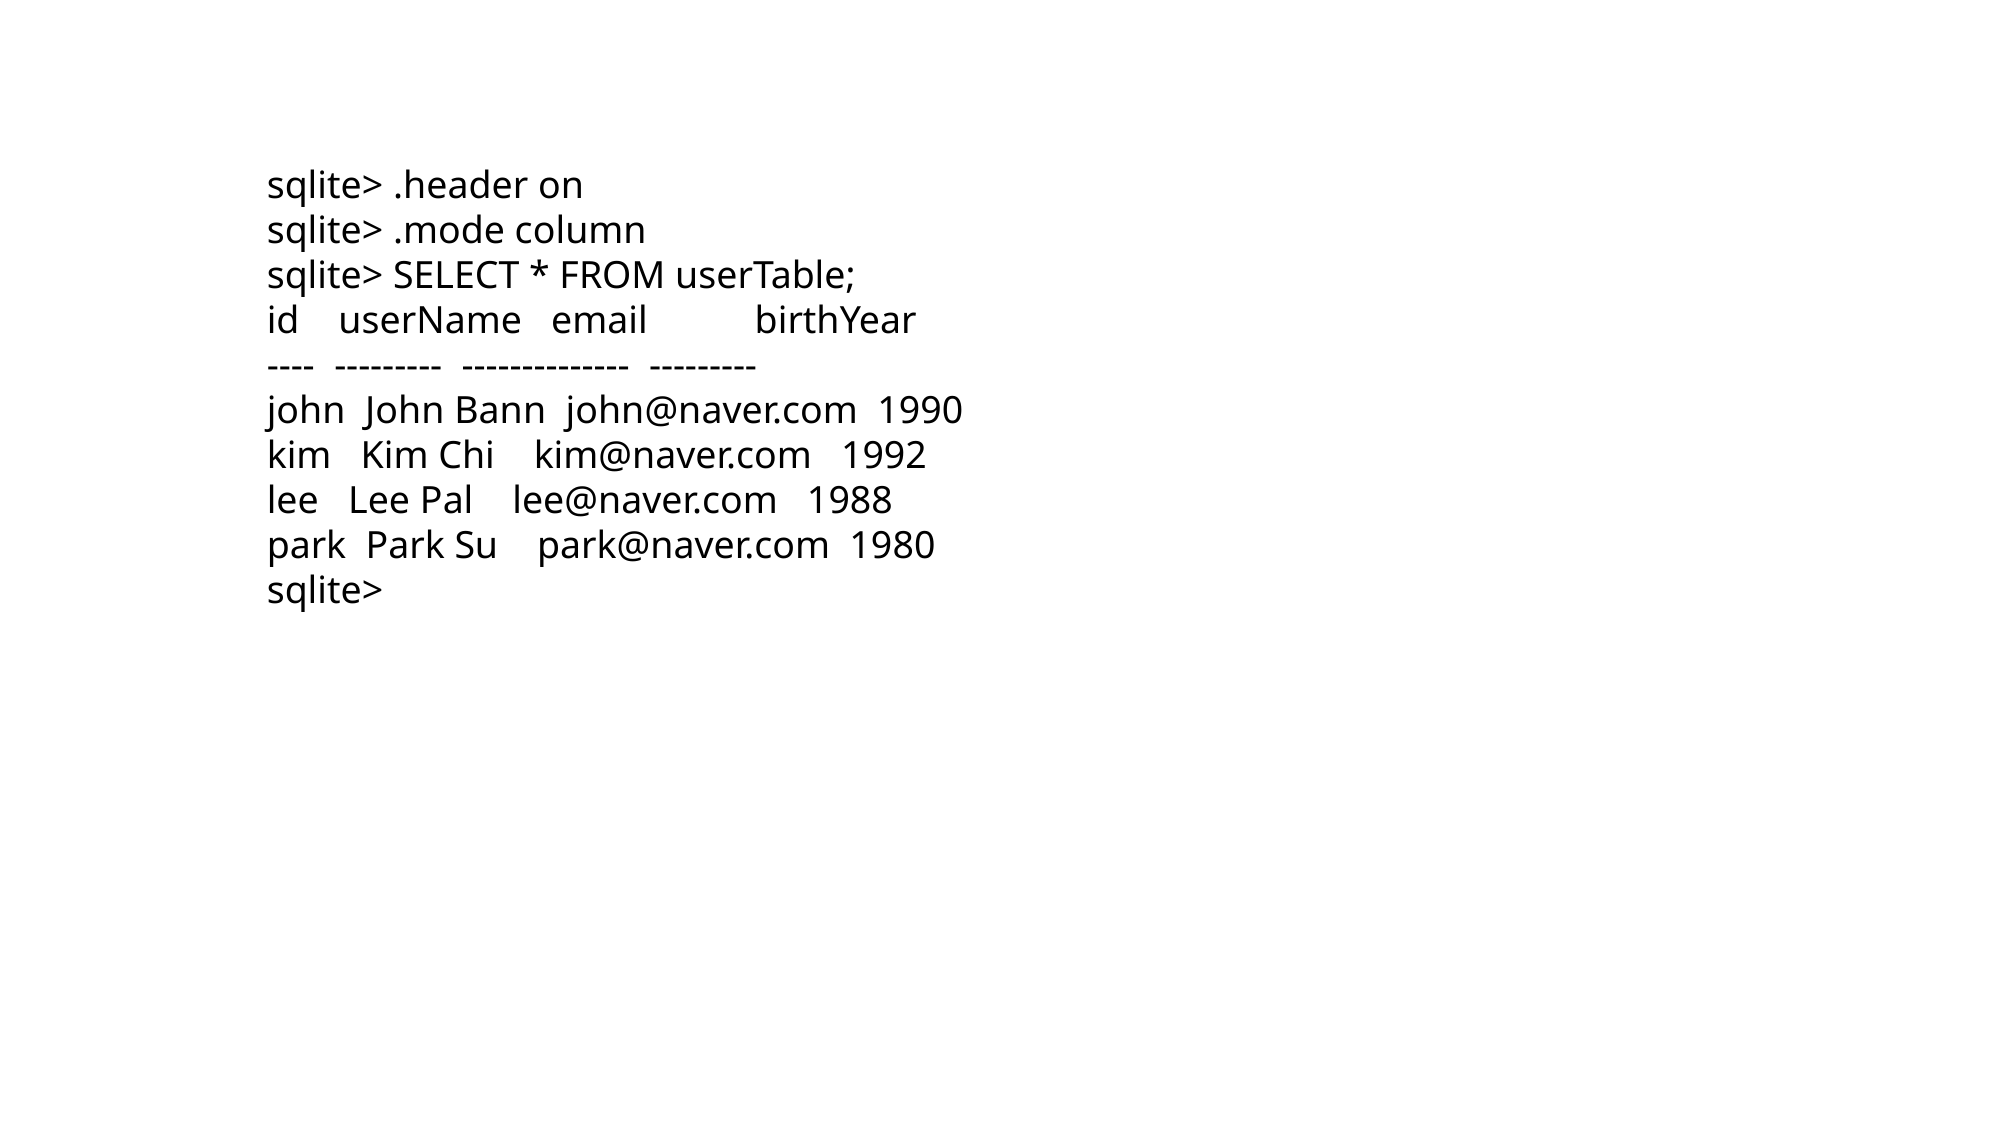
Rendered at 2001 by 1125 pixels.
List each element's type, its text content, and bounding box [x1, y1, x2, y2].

text_box sqlite> .header on sqlite> .mode column sqlite> SELECT * FROM userTable; id userName email birthYear ---- --------- -------------- --------- john John Bann john@naver.com 1990 kim Kim Chi kim@naver.com 1992 lee Lee Pal lee@naver.com 1988 park Park Su park@naver.com 1980 sqlite> [252, 153, 1897, 619]
